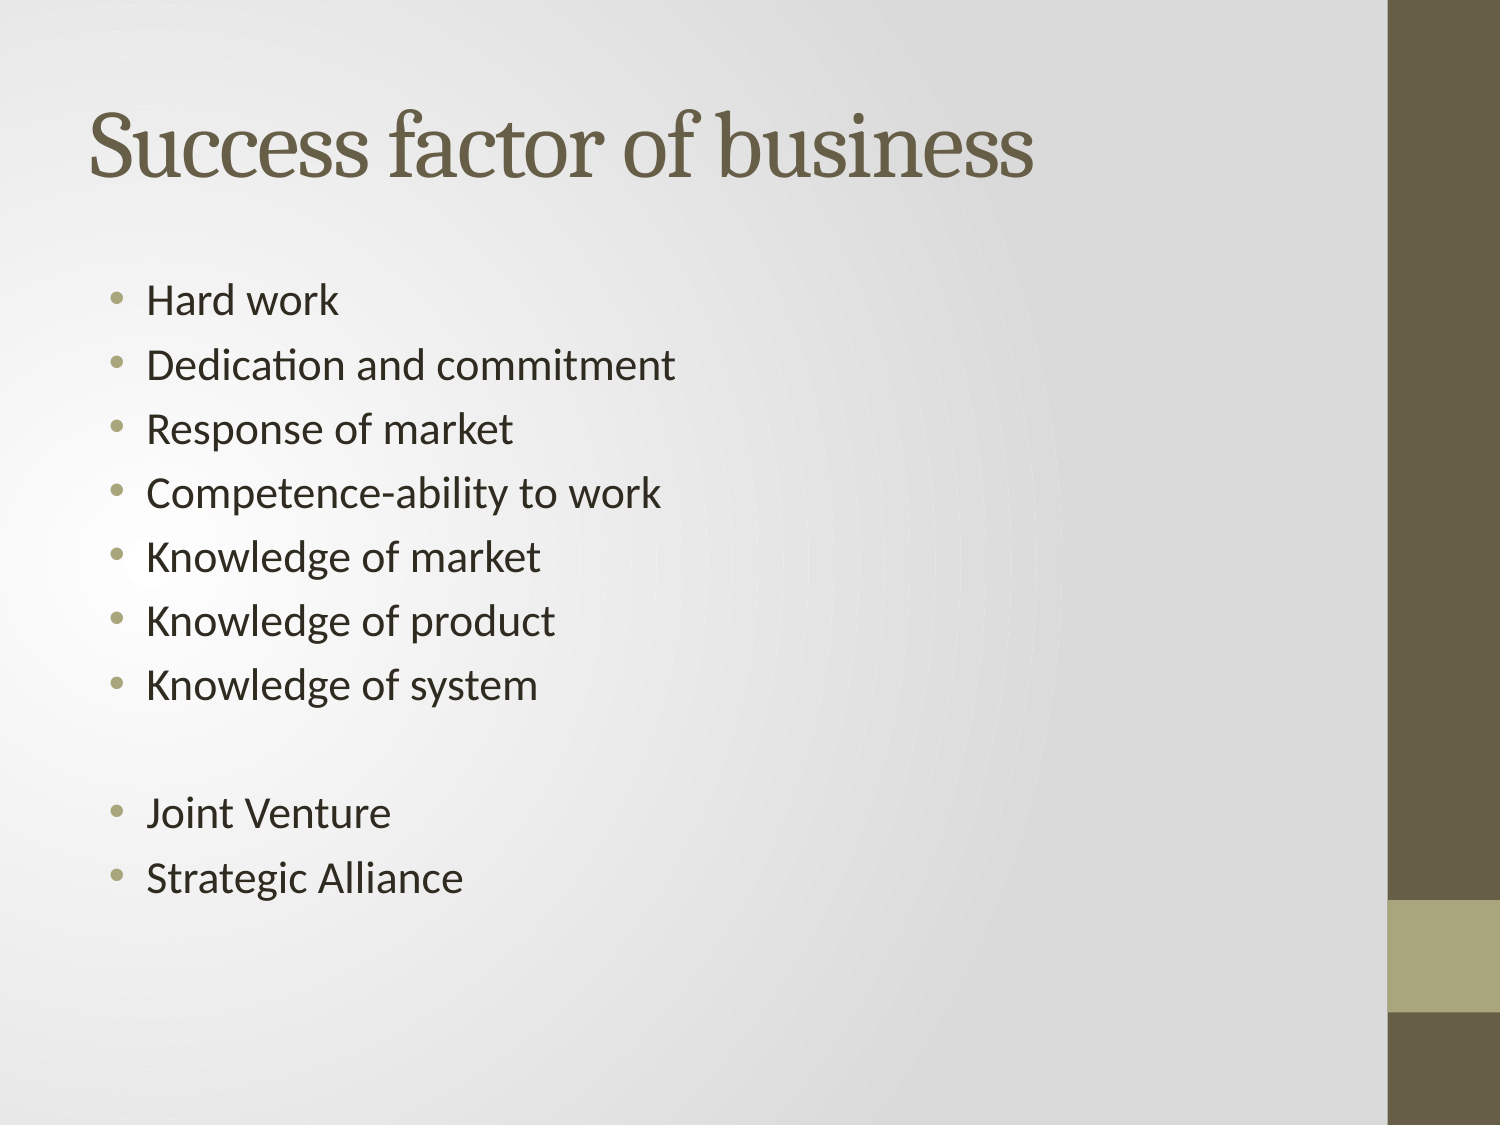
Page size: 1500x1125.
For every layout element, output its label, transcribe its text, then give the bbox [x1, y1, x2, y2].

title Success factor of business [75, 45, 1325, 233]
list Hard work Dedication and commitment Response of market Competence-ability to work Knowledge of market Knowledge of product Knowledge of system Joint Venture Strategic Alliance [75, 262, 1325, 1050]
